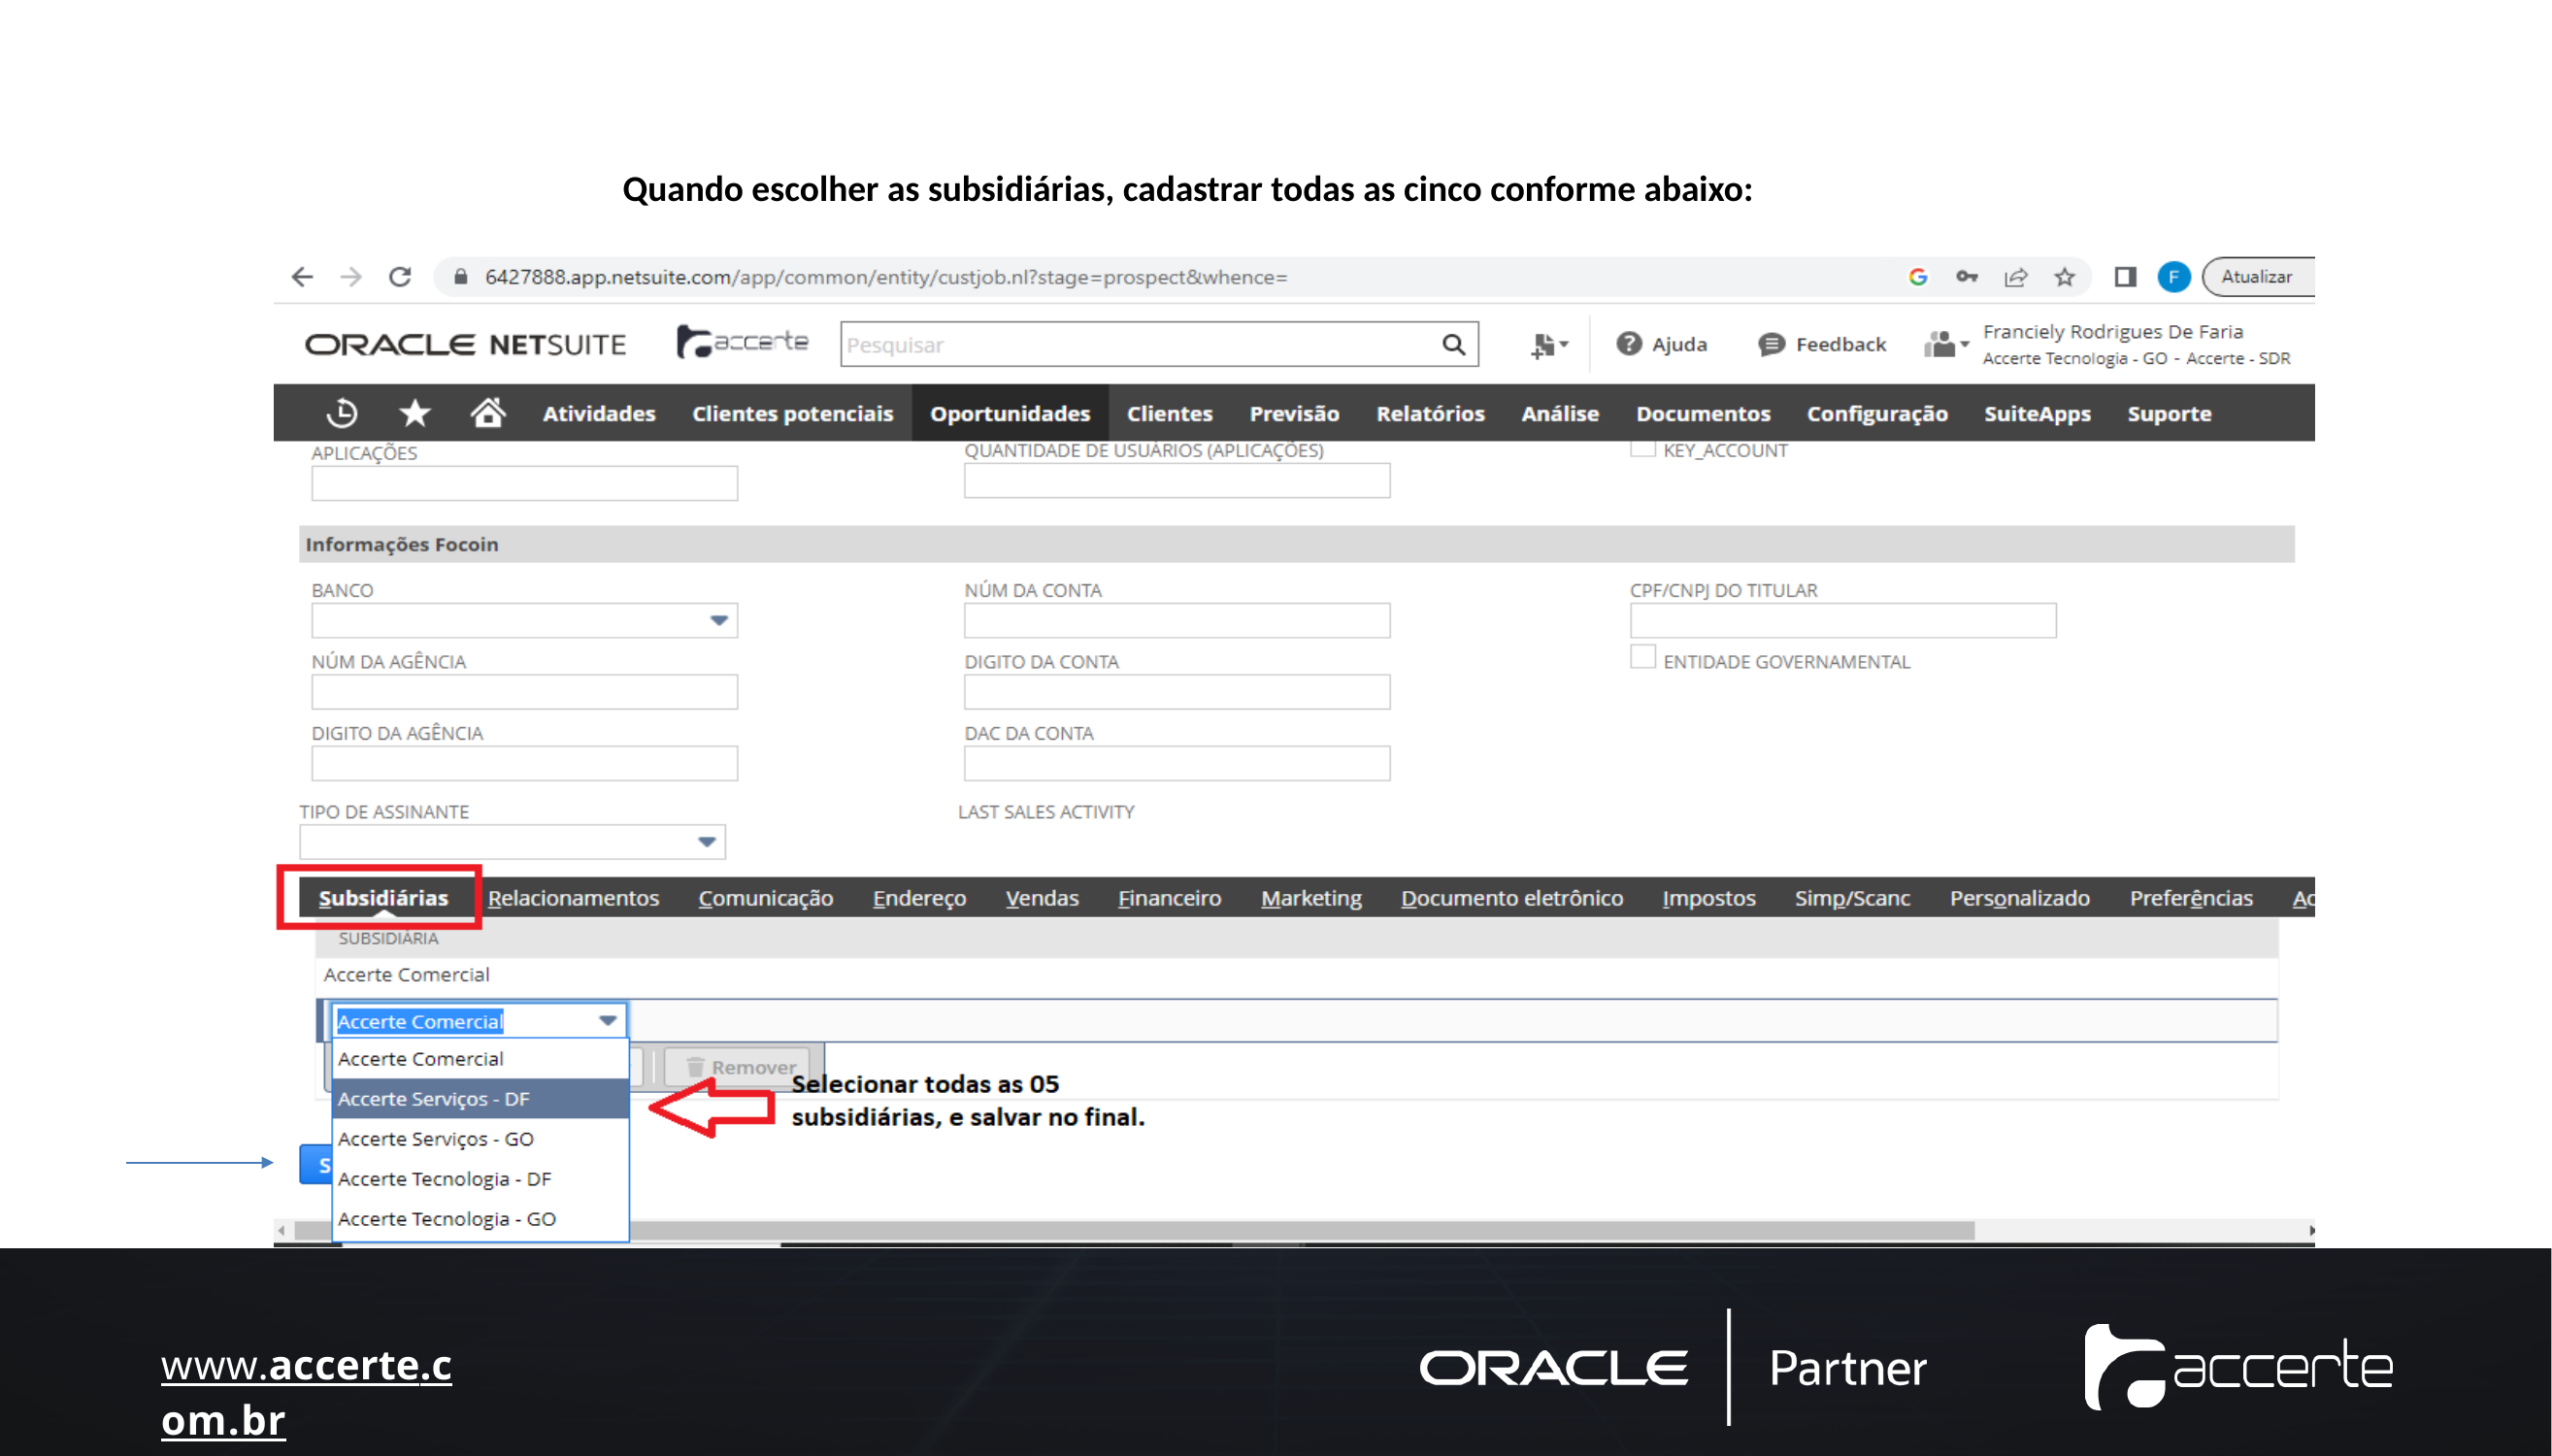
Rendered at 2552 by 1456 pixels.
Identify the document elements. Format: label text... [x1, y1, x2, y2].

picture [0, 1248, 2552, 1456]
picture [273, 251, 2315, 1247]
list Quando escolher as subsidiárias, cadastrar todas as cinco conforme abaixo: [0, 165, 2387, 254]
